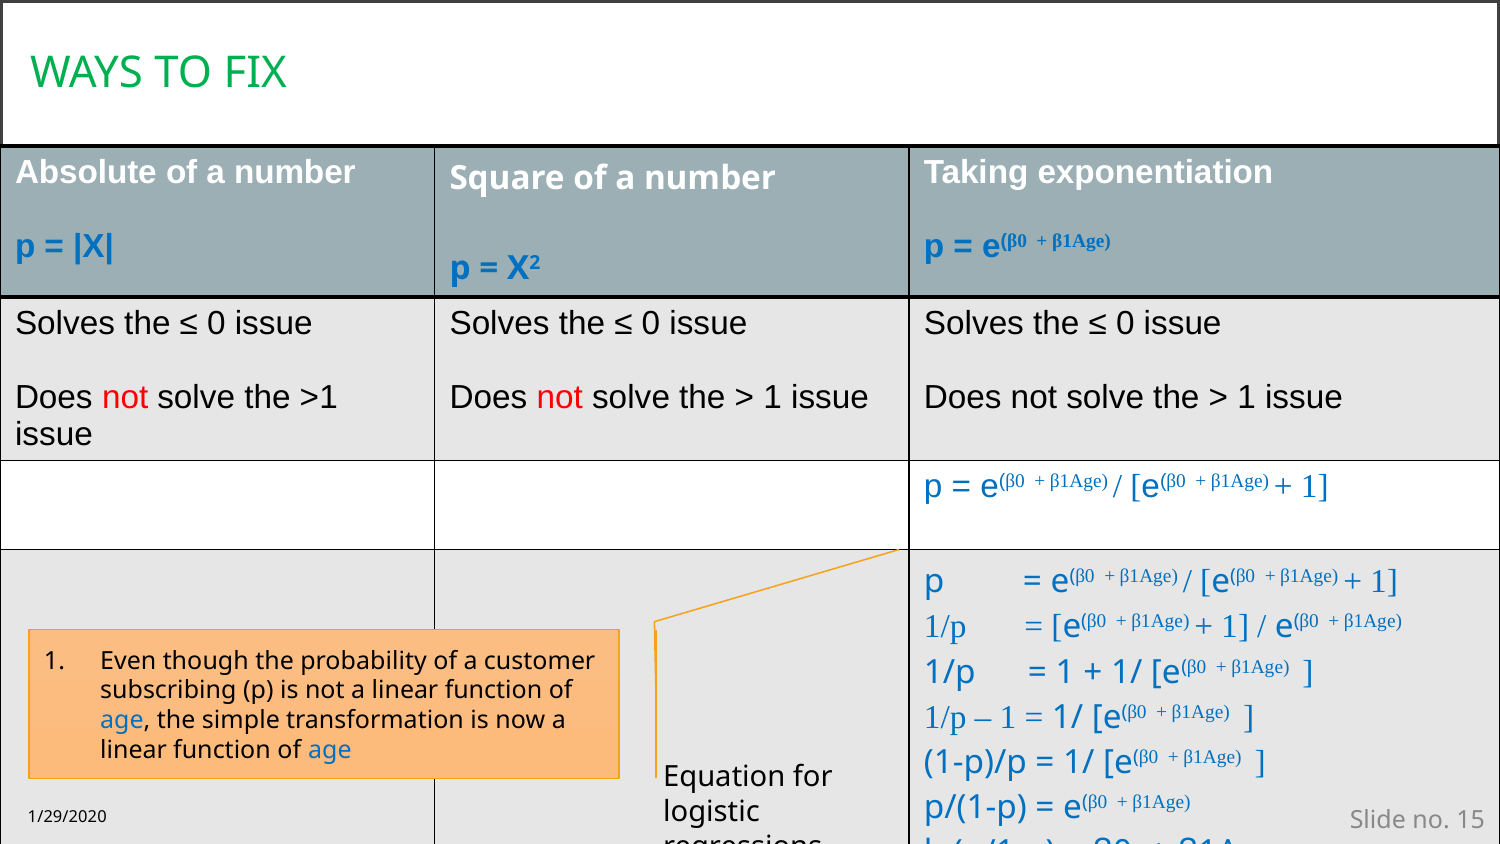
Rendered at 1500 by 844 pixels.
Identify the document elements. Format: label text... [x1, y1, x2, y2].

table_cell p = e(β0 + β1Age) / [e(β0 + β1Age) + 1] [910, 461, 1499, 549]
table_header Taking exponentiation p = e(β0 + β1Age) [910, 148, 1499, 295]
table_cell Solves the ≤ 0 issue Does not solve the > 1 issue [910, 299, 1499, 460]
table_cell [435, 550, 908, 844]
table_cell [1, 461, 434, 549]
table_cell p = e(β0 + β1Age) / [e(β0 + β1Age) + 1] 1/p = [e(β0 + β1Age) + 1] / e(β0 + β1Age) 1/p = 1 + 1/ [e(β0 + β1Age) ] 1/p – 1 = 1/ [e(β0 + β1Age) ] (1-p)/p = 1/ [e(β0 + β1Age) ] p/(1-p) = e(β0 + β1Age) ln(p/1-p) = β0 + β1Age [910, 550, 1499, 844]
table_header Absolute of a number p = |X| [1, 148, 434, 295]
text_box Even though the probability of a customer subscribing (p) is not a linear function of age, the simple transformation is now a linear function of age [28, 629, 620, 779]
title WAYS TO FIX [0, 0, 1500, 144]
table_cell [435, 461, 908, 549]
text_box Equation for logistic regressions [648, 749, 908, 844]
slide_number Slide no. ‹#› [1162, 797, 1500, 843]
table_cell Solves the ≤ 0 issue Does not solve the > 1 issue [435, 299, 908, 460]
table_cell [1, 550, 434, 844]
table_cell Solves the ≤ 0 issue Does not solve the >1 issue [1, 299, 434, 460]
table_header Square of a number p = X2 [435, 148, 908, 295]
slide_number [0, 796, 122, 837]
